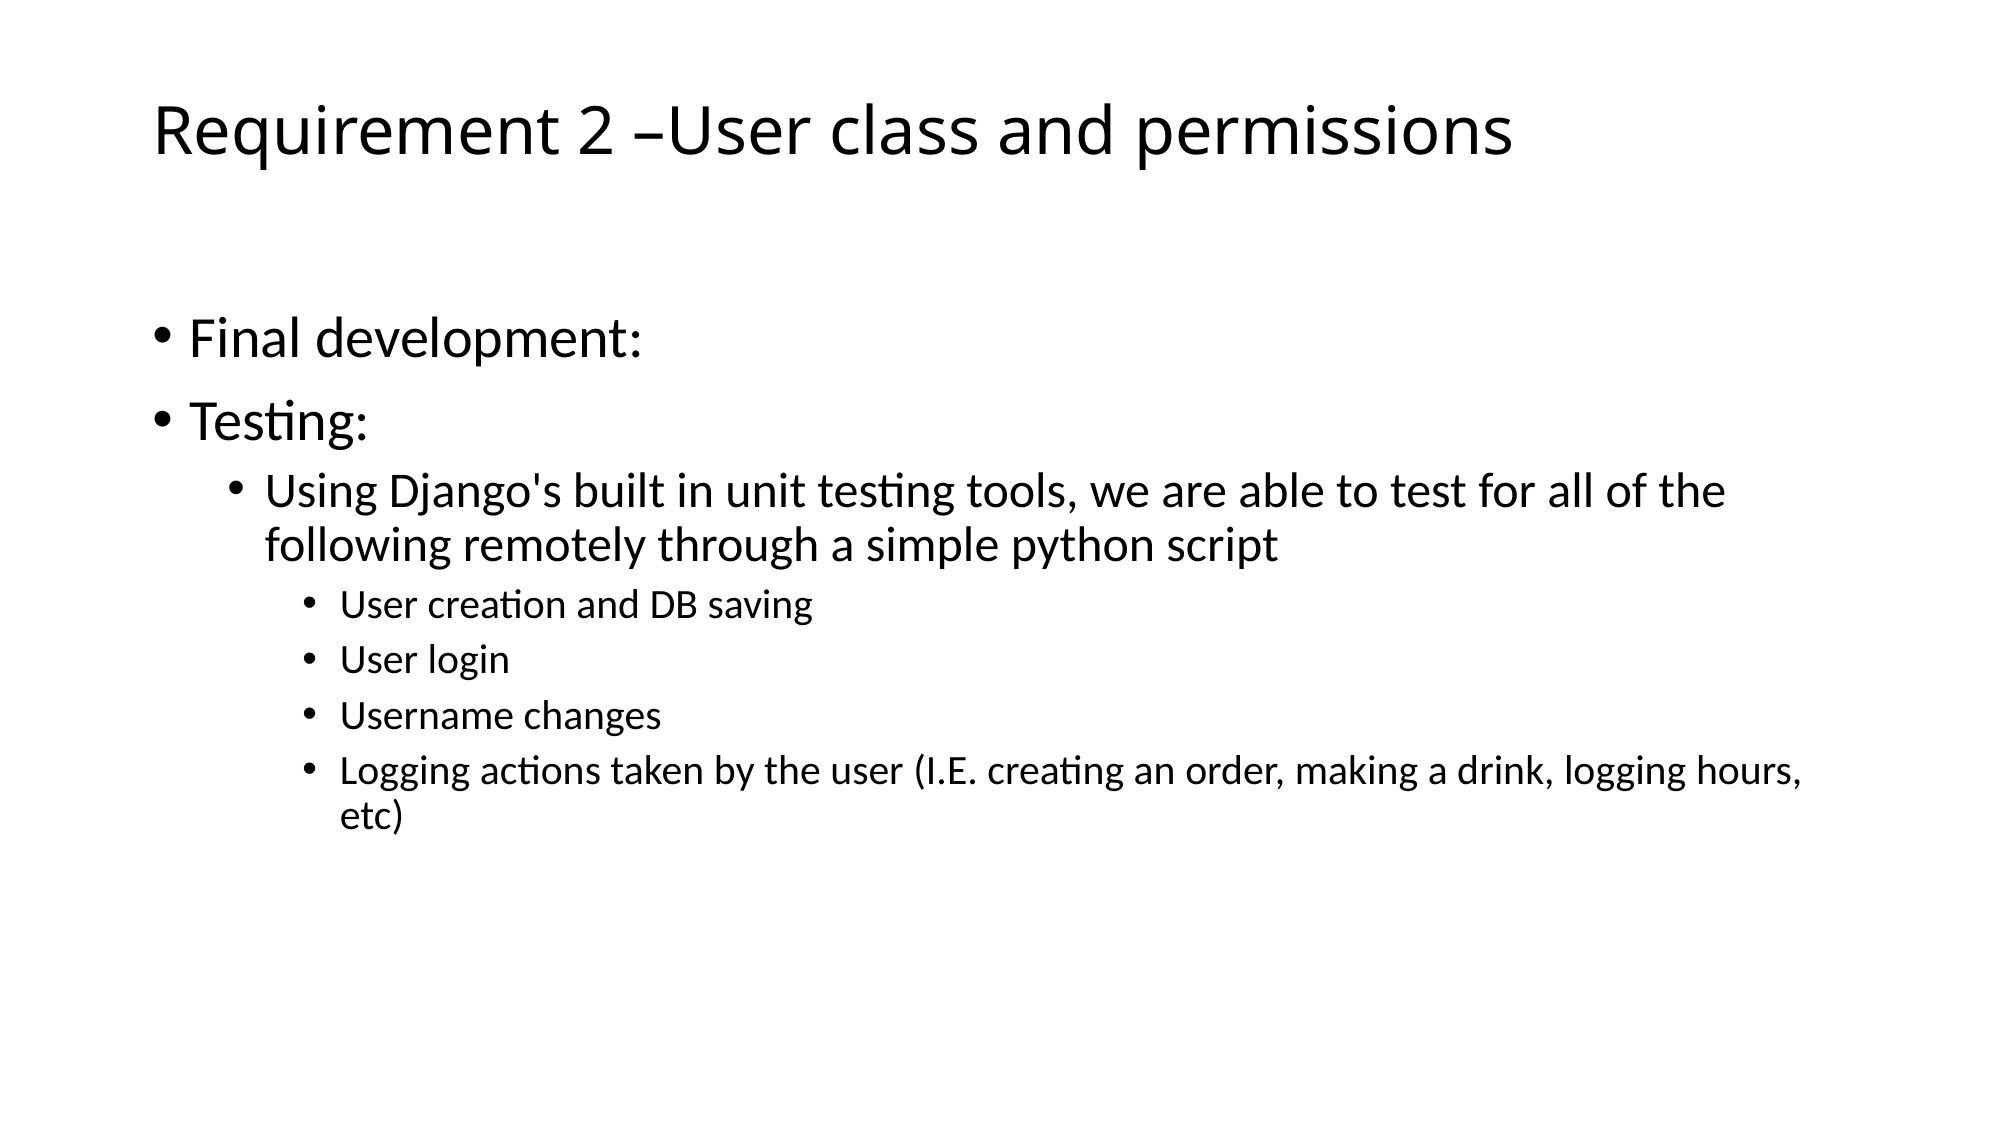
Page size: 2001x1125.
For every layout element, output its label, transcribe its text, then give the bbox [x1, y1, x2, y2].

list Final development: Testing: Using Django's built in unit testing tools, we are able to test for all of the following remotely through a simple python script User creation and DB saving User login Username changes Logging actions taken by the user (I.E. creating an order, making a drink, logging hours, etc) [137, 299, 1863, 1014]
title Requirement 2 –User class and permissions [137, 59, 1863, 278]
